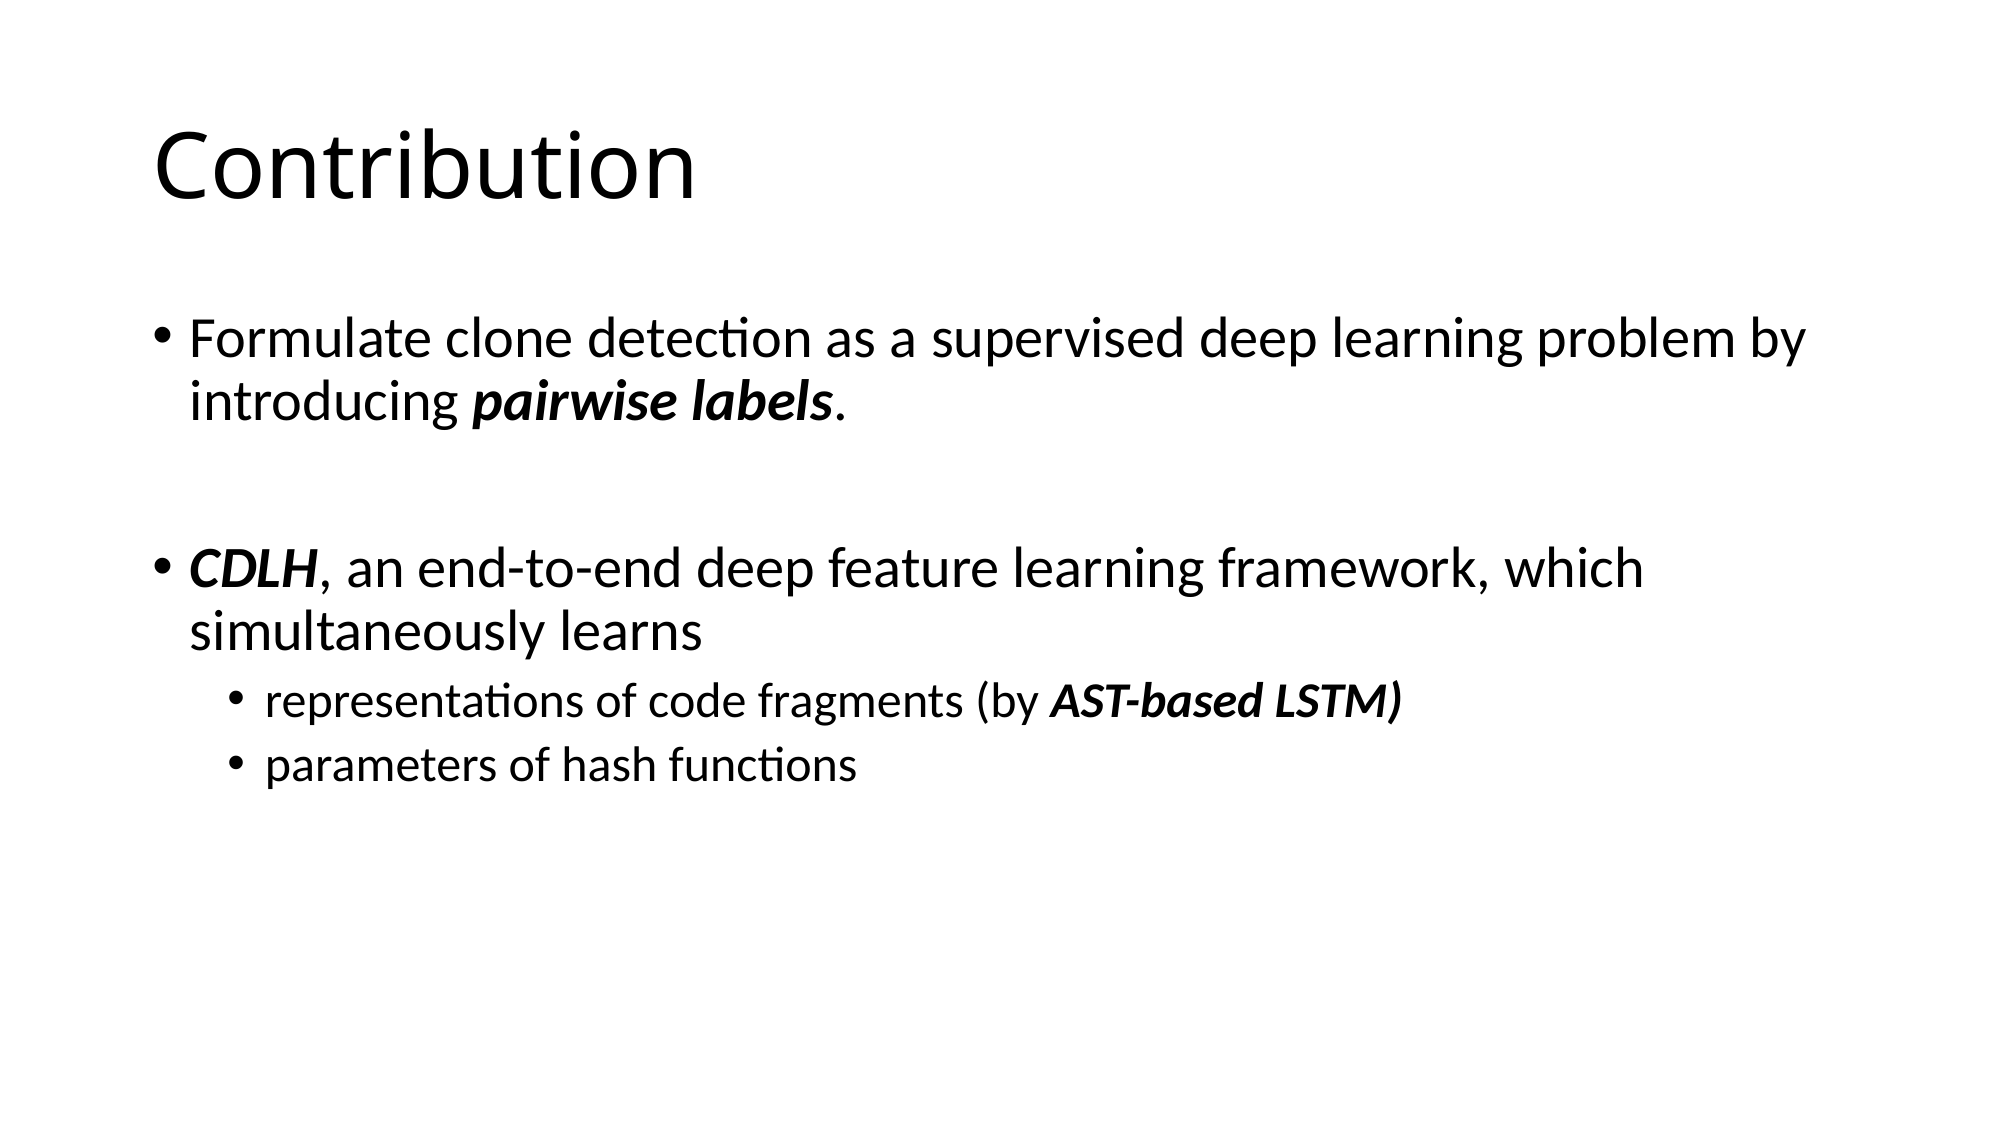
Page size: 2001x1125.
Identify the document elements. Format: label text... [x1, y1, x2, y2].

list Formulate clone detection as a supervised deep learning problem by introducing pairwise labels. CDLH, an end-to-end deep feature learning framework, which simultaneously learns representations of code fragments (by AST-based LSTM) parameters of hash functions [137, 299, 1863, 1014]
title Contribution [137, 59, 1863, 278]
